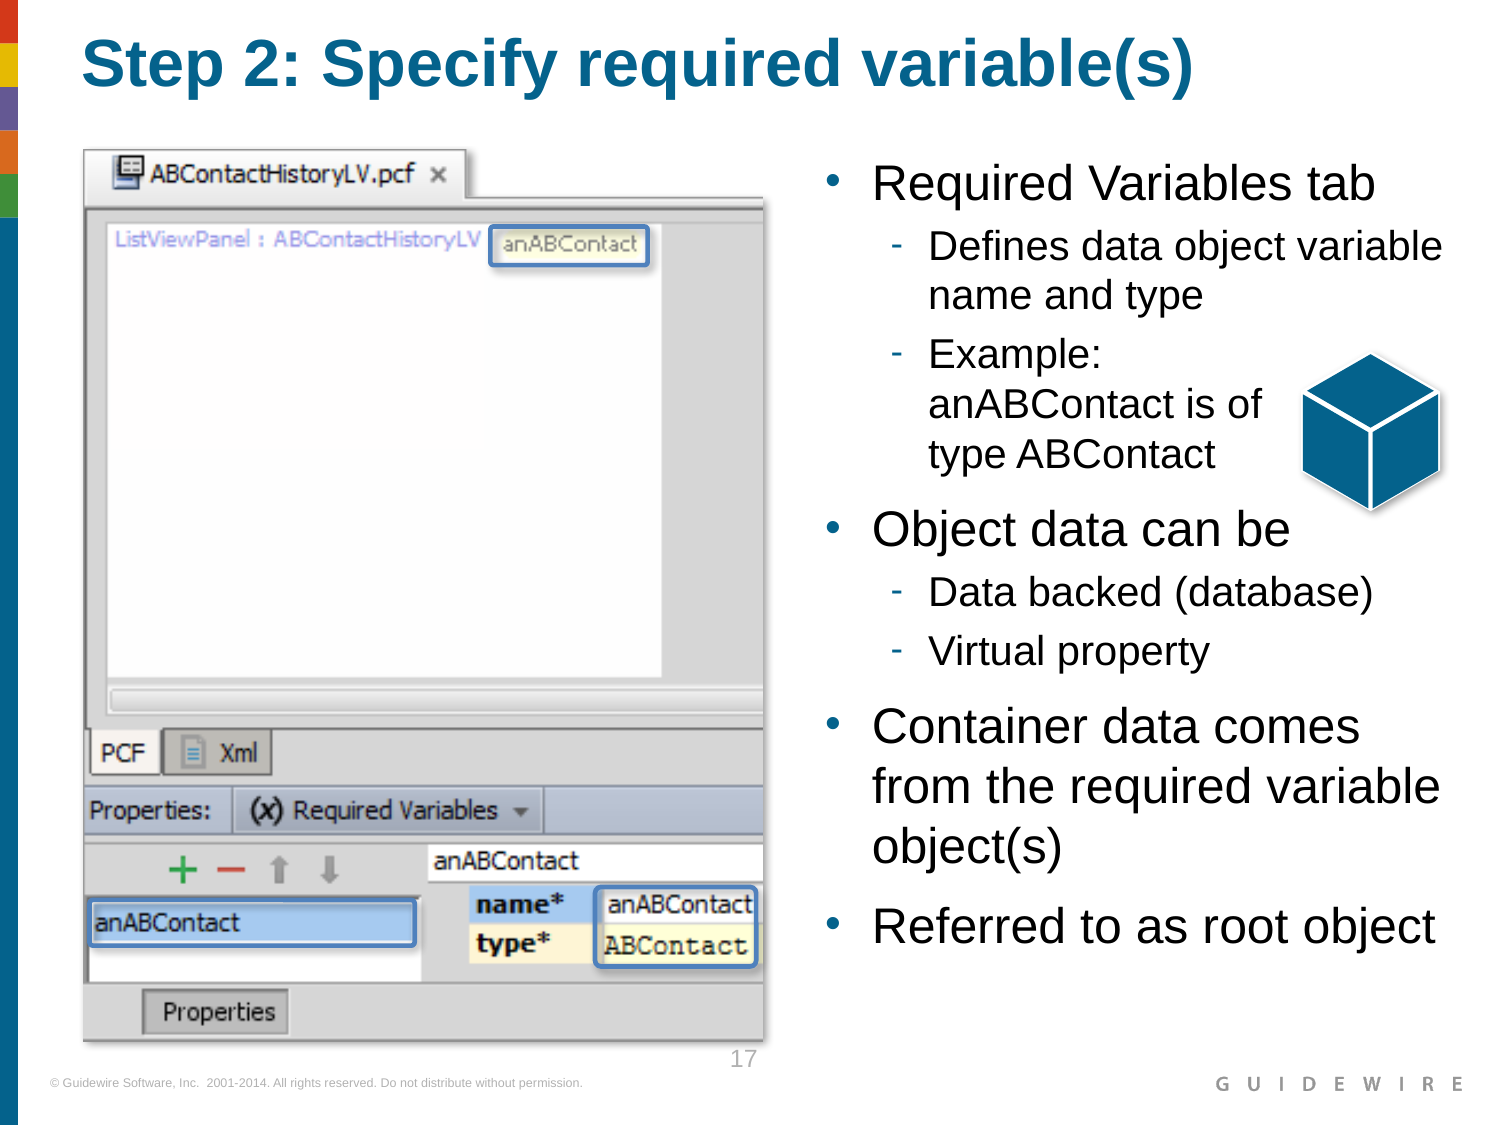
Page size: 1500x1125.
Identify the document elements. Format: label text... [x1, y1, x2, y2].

text_box Step 2: Specify required variable(s) [81, 19, 1446, 142]
picture [1215, 1073, 1480, 1096]
picture [1299, 349, 1442, 513]
picture [83, 149, 763, 1042]
text_box Required Variables tab Defines data object variable name and type Example: anABContact is of type ABContact Object data can be Data backed (database) Virtual property Container data comes from the required variable object(s) Referred to as root object [824, 149, 1450, 1048]
